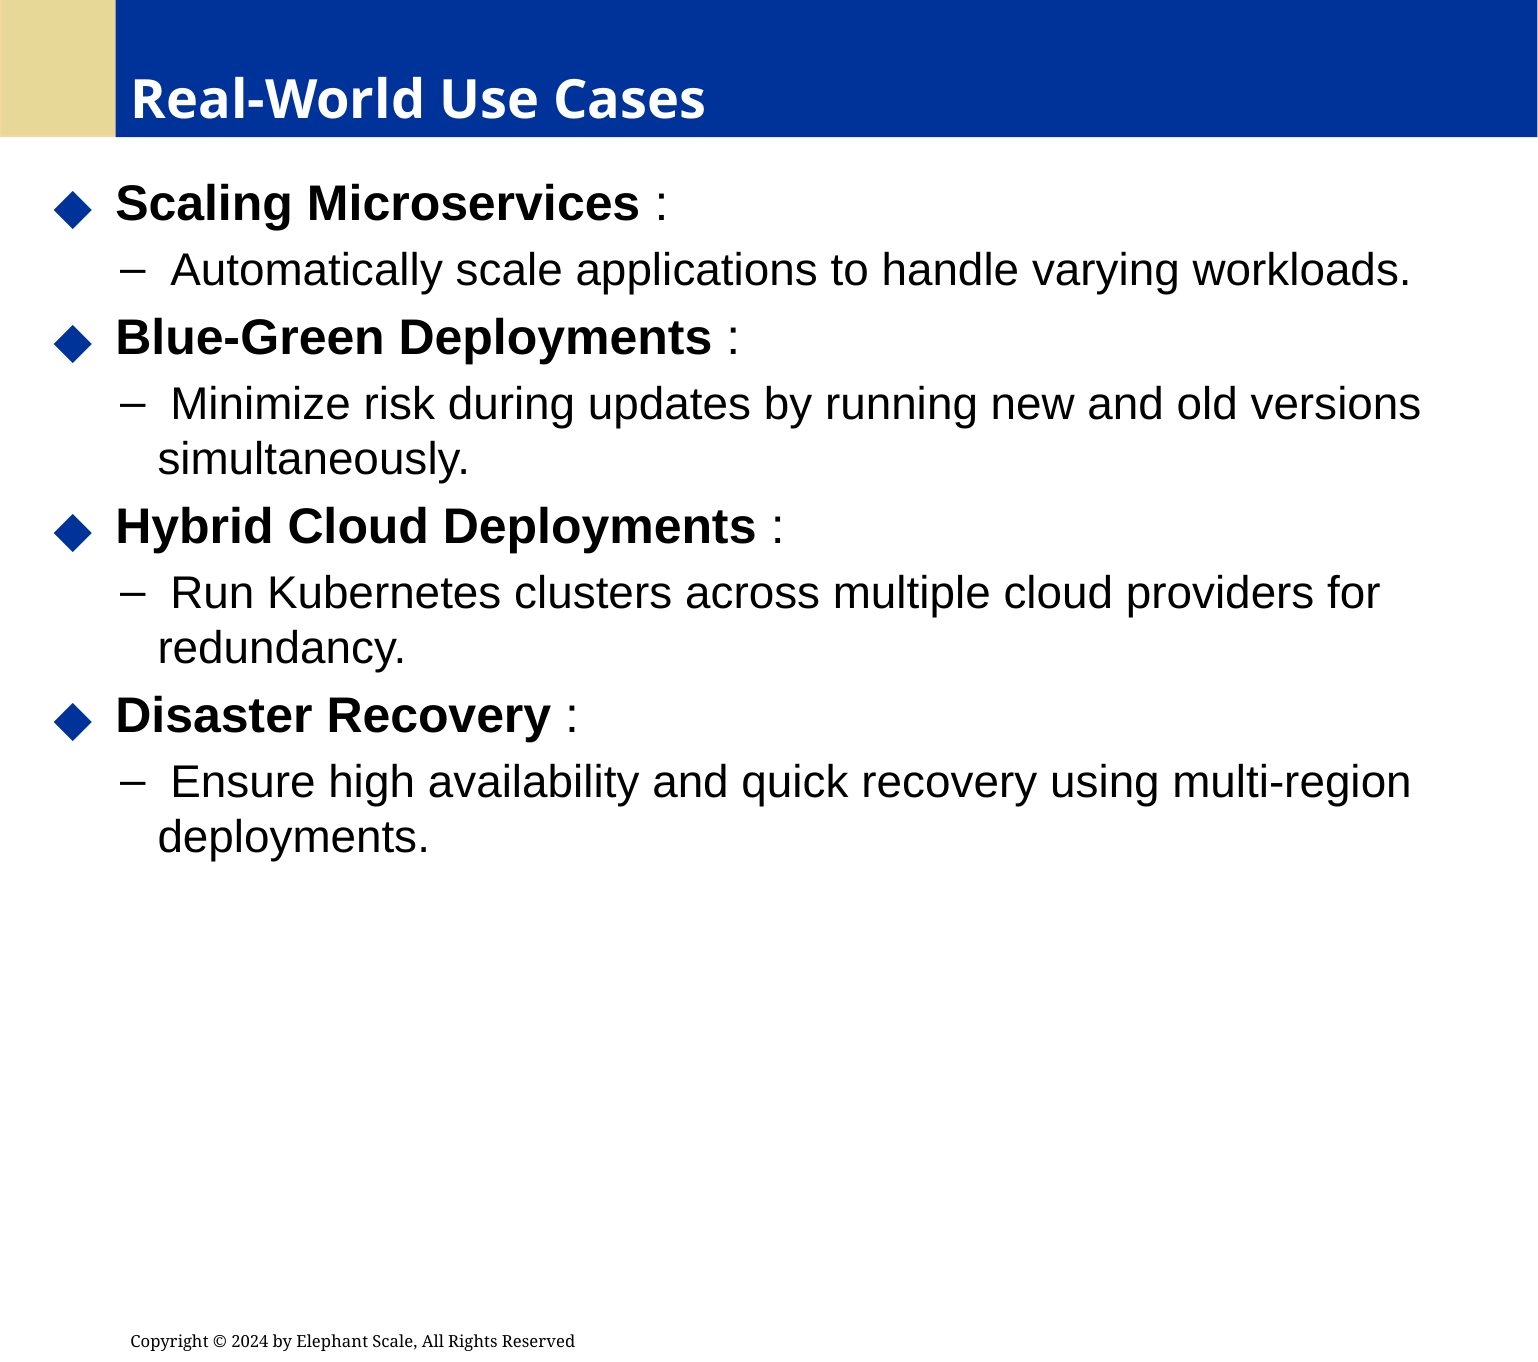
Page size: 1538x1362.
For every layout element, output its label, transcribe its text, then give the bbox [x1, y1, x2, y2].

list Scaling Microservices : Automatically scale applications to handle varying workloads. Blue-Green Deployments : Minimize risk during updates by running new and old versions simultaneously. Hybrid Cloud Deployments : Run Kubernetes clusters across multiple cloud providers for redundancy. Disaster Recovery : Ensure high availability and quick recovery using multi-region deployments. [38, 163, 1499, 1284]
picture [0, 0, 115, 137]
title Real-World Use Cases [115, 0, 1538, 138]
text_box Copyright © 2024 by Elephant Scale, All Rights Reserved [115, 1322, 1538, 1358]
